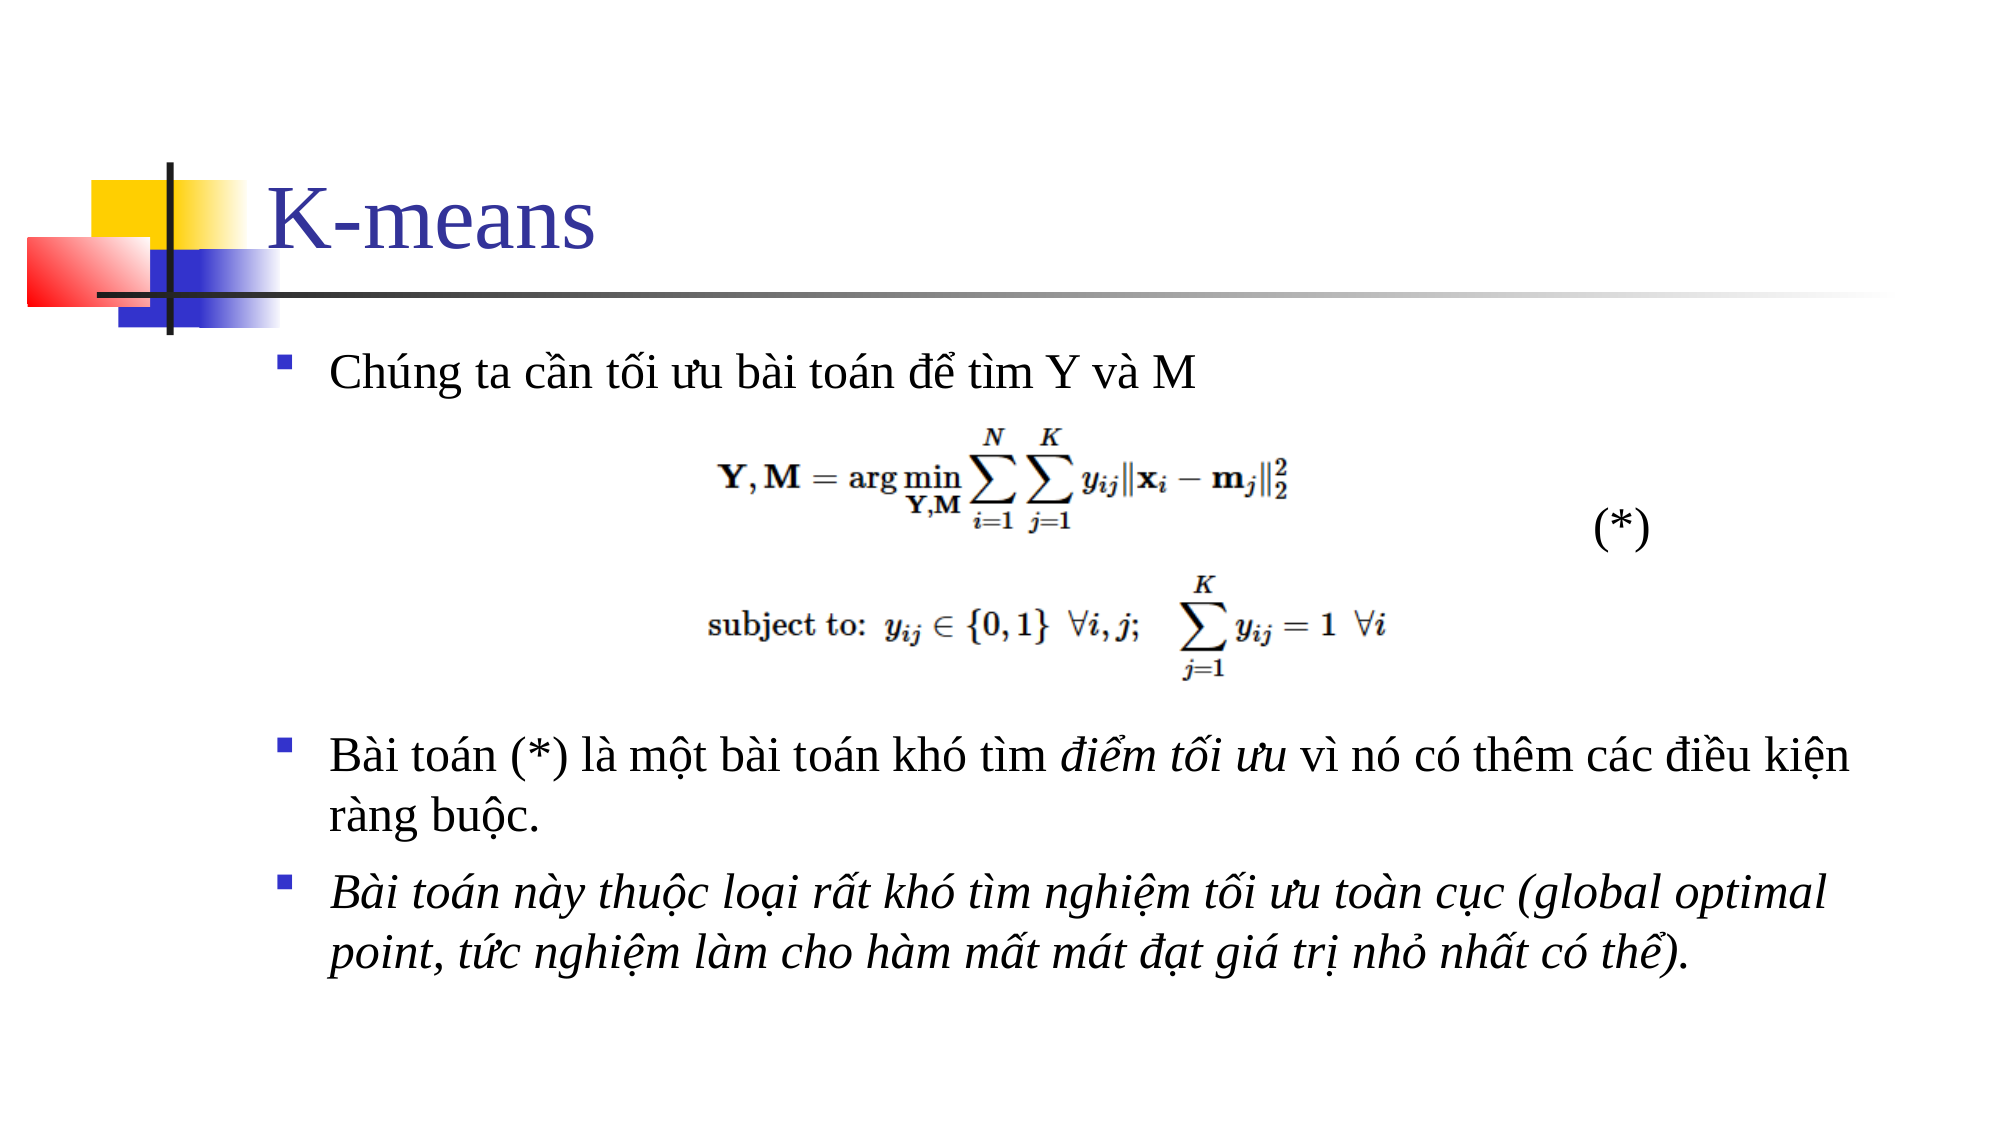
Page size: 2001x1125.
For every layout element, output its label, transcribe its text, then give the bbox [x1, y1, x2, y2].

title K-means [251, 34, 1956, 275]
list Chúng ta cần tối ưu bài toán để tìm Y và M (*) Bài toán (*) là một bài toán khó tìm điểm tối ưu vì nó có thêm các điều kiện ràng buộc. Bài toán này thuộc loại rất khó tìm nghiệm tối ưu toàn cục (global optimal point, tức nghiệm làm cho hàm mất mát đạt giá trị nhỏ nhất có thể). [258, 331, 1958, 1006]
picture [682, 416, 1396, 692]
